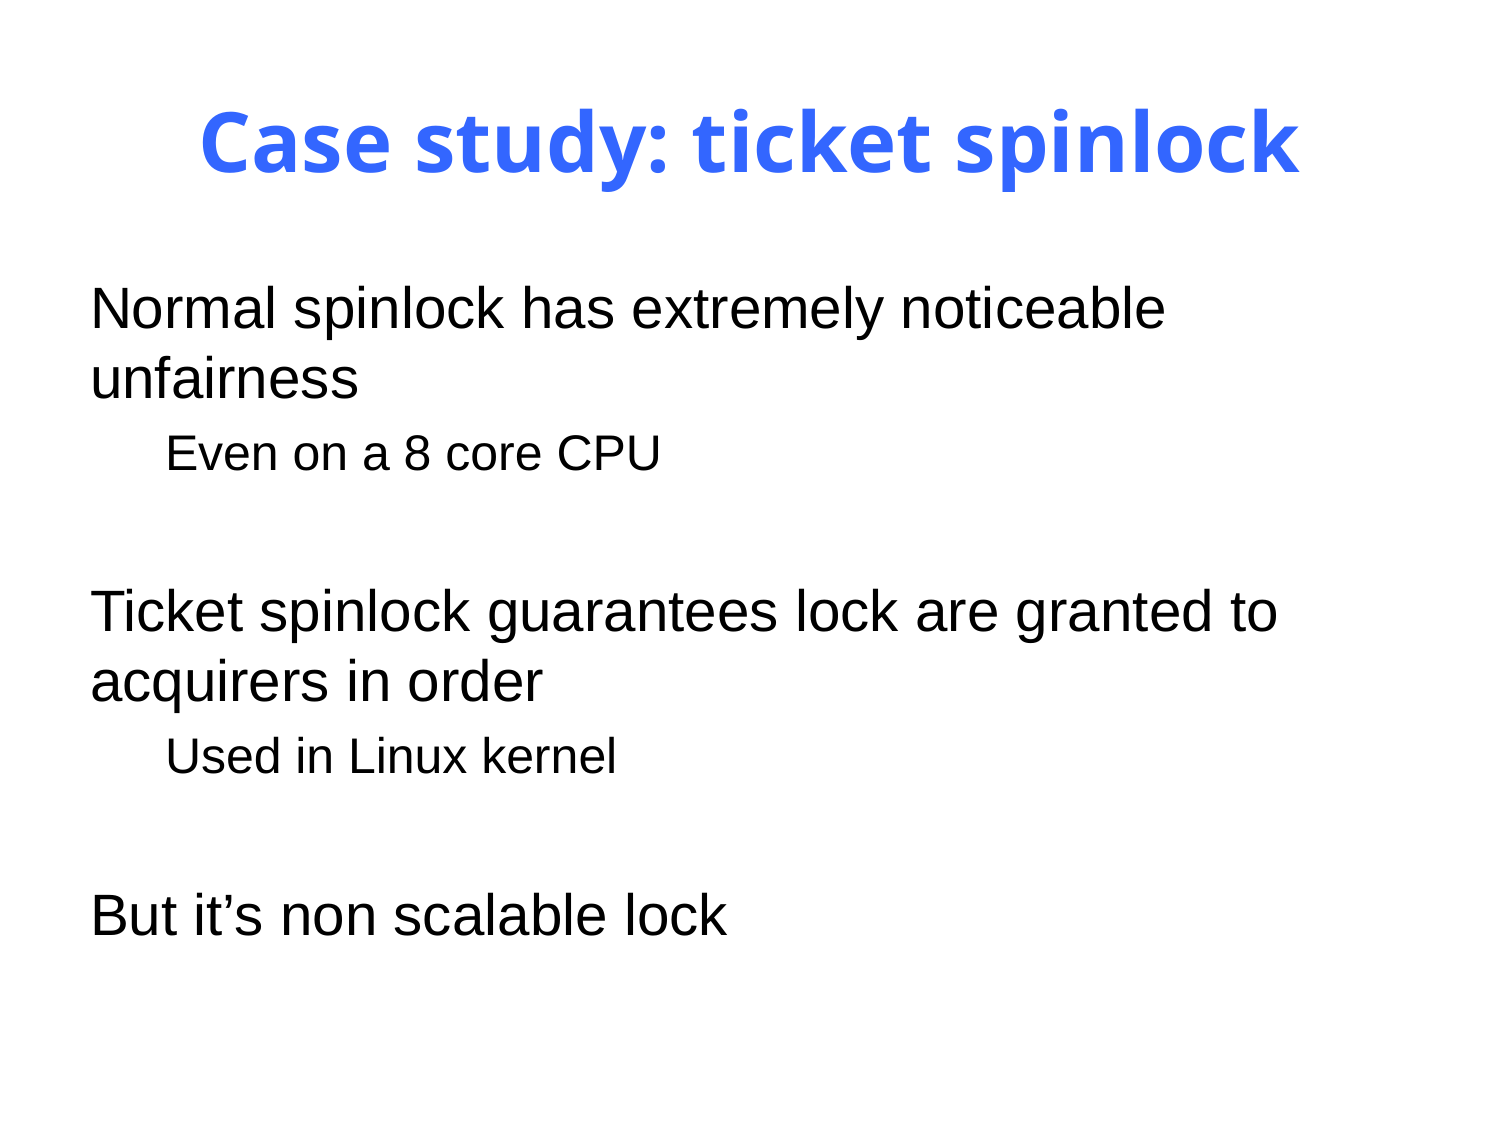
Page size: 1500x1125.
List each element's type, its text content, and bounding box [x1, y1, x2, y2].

list Normal spinlock has extremely noticeable unfairness Even on a 8 core CPU Ticket spinlock guarantees lock are granted to acquirers in order Used in Linux kernel But it’s non scalable lock [75, 262, 1425, 1005]
title Case study: ticket spinlock [75, 45, 1425, 233]
